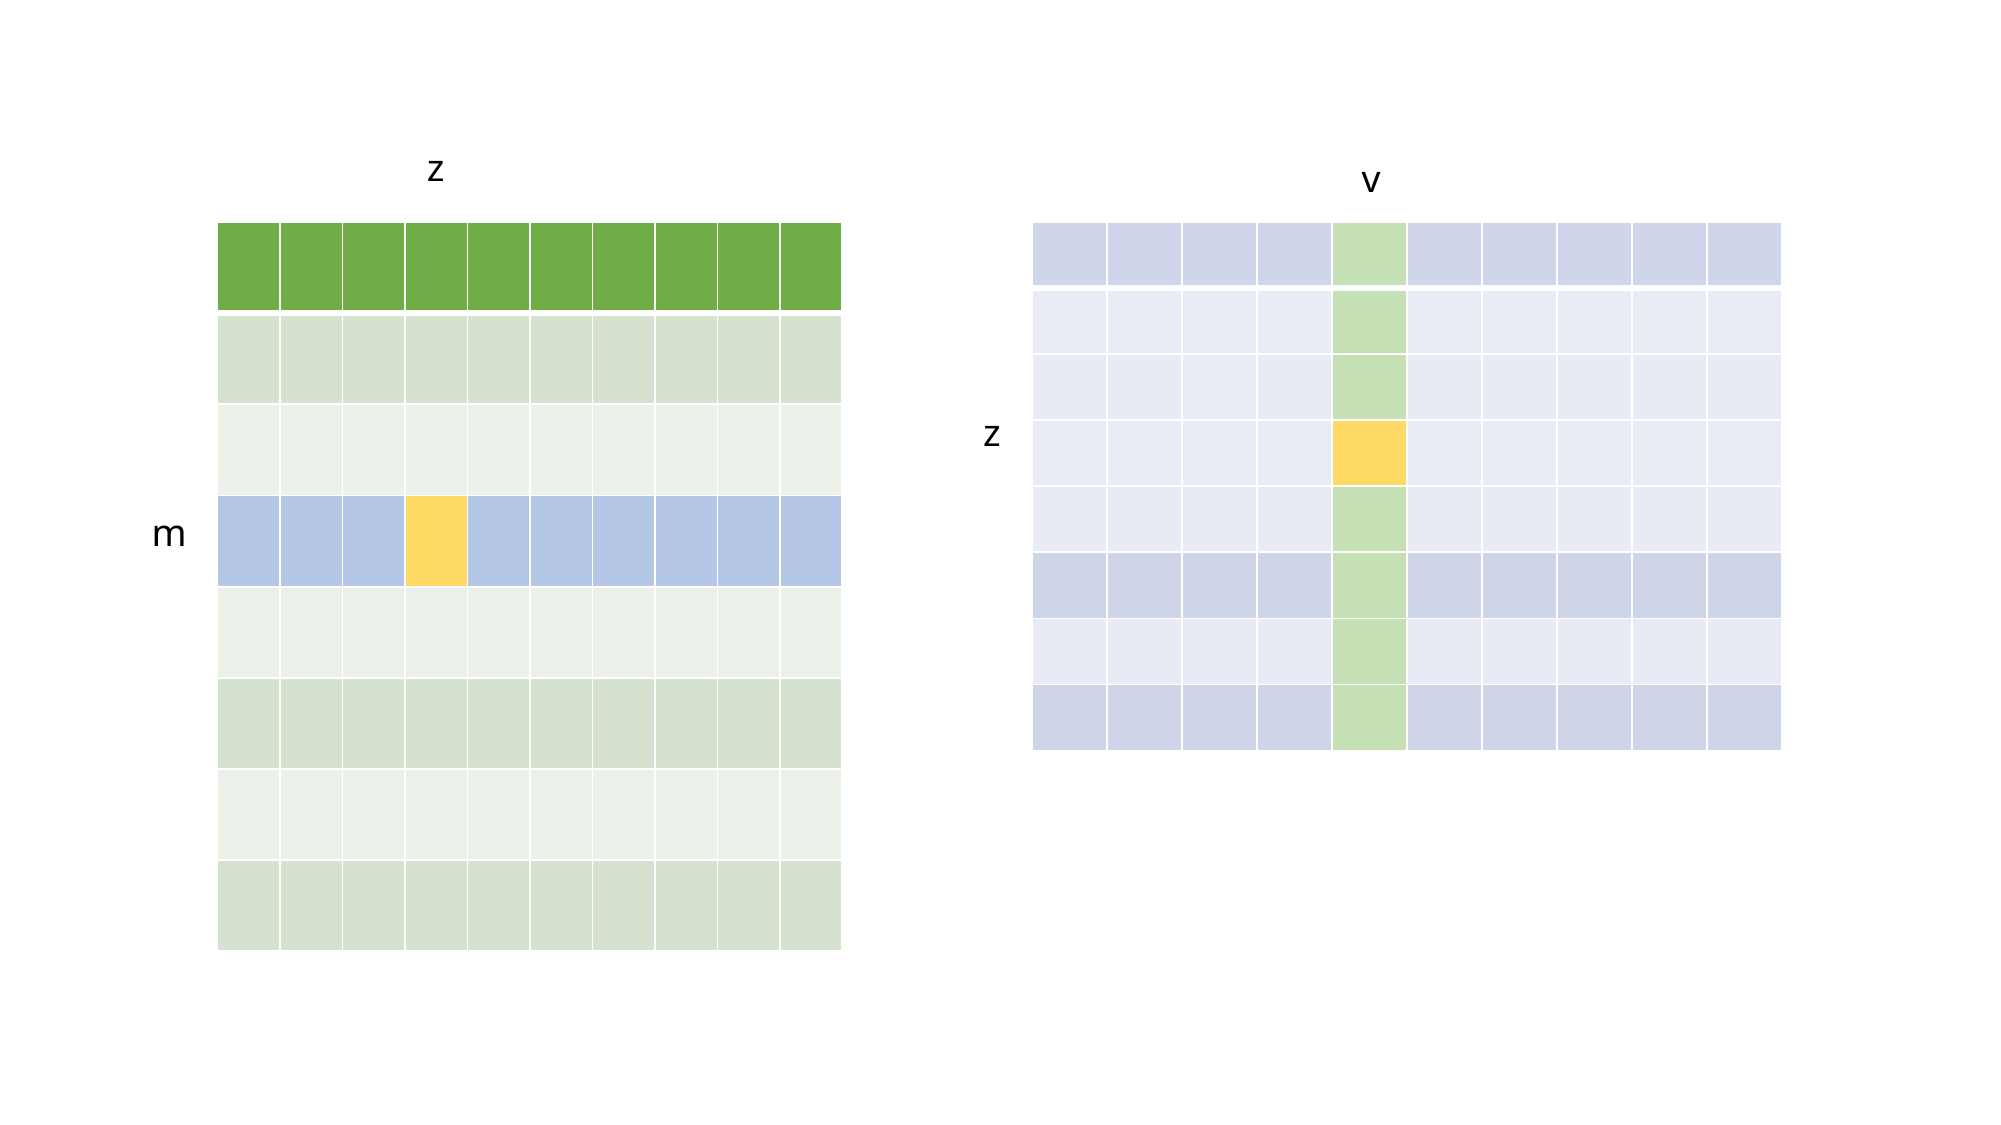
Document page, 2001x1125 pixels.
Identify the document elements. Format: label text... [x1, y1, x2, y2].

table_cell [281, 770, 342, 859]
table_header [468, 223, 529, 310]
table_cell [218, 679, 279, 768]
table_cell [1408, 291, 1481, 353]
table_cell [218, 770, 279, 859]
table_cell [1333, 553, 1406, 618]
table_cell [468, 679, 529, 768]
text_box v [1346, 147, 1396, 208]
table_cell [1258, 553, 1331, 618]
table_cell [718, 588, 779, 677]
table_cell [1258, 291, 1331, 353]
table_cell [406, 405, 467, 495]
table_cell [1033, 291, 1106, 353]
table_cell [1408, 487, 1481, 551]
table_cell [1483, 553, 1556, 618]
table_cell [1183, 685, 1256, 750]
table_header [781, 223, 841, 310]
table_cell [1558, 421, 1631, 485]
table_cell [281, 861, 342, 950]
table_cell [1408, 355, 1481, 419]
table_cell [1183, 553, 1256, 618]
table_cell [531, 316, 592, 403]
table_header [1108, 223, 1181, 285]
table_cell [468, 861, 529, 950]
table_cell [593, 316, 654, 403]
table_cell [656, 861, 717, 950]
table_cell [1333, 421, 1406, 485]
table_cell [1333, 487, 1406, 551]
table_cell [1708, 487, 1781, 551]
table_cell [1333, 355, 1406, 419]
table_cell [468, 770, 529, 859]
table_cell [1408, 553, 1481, 618]
table_cell [781, 588, 841, 677]
table_cell [1558, 291, 1631, 353]
table_cell [406, 588, 467, 677]
table_cell [406, 316, 467, 403]
table_header [718, 223, 779, 310]
table_cell [1258, 487, 1331, 551]
table_cell [281, 316, 342, 403]
table_cell [1033, 553, 1106, 618]
table_cell [531, 861, 592, 950]
table_cell [343, 496, 404, 586]
table_cell [468, 496, 529, 586]
table_cell [1633, 355, 1706, 419]
text_box z [412, 136, 460, 197]
table_cell [1633, 421, 1706, 485]
table_cell [1258, 685, 1331, 750]
table_cell [781, 679, 841, 768]
text_box z [968, 401, 1016, 461]
table_cell [781, 770, 841, 859]
table_cell [1183, 291, 1256, 353]
table_cell [1708, 619, 1781, 684]
table_cell [531, 405, 592, 495]
table_cell [1558, 553, 1631, 618]
table_cell [593, 679, 654, 768]
table_cell [531, 588, 592, 677]
table_cell [281, 588, 342, 677]
table_cell [218, 496, 279, 586]
table_cell [1708, 291, 1781, 353]
table_cell [406, 770, 467, 859]
table_header [1558, 223, 1631, 285]
table_cell [593, 770, 654, 859]
table_cell [1633, 553, 1706, 618]
table_cell [1633, 619, 1706, 684]
table_cell [656, 588, 717, 677]
table_header [531, 223, 592, 310]
table_cell [343, 316, 404, 403]
table_cell [718, 861, 779, 950]
table_cell [343, 861, 404, 950]
table_cell [1183, 619, 1256, 684]
table_cell [1033, 487, 1106, 551]
table_cell [1483, 355, 1556, 419]
table_cell [718, 316, 779, 403]
table_cell [718, 496, 779, 586]
table_cell [1558, 685, 1631, 750]
table_header [343, 223, 404, 310]
table_cell [531, 496, 592, 586]
table_cell [1258, 421, 1331, 485]
table_header [1708, 223, 1781, 285]
table_cell [781, 496, 841, 586]
table_cell [781, 405, 841, 495]
table_cell [1483, 487, 1556, 551]
table_cell [656, 405, 717, 495]
table_cell [1483, 619, 1556, 684]
table_cell [1558, 355, 1631, 419]
text_box m [136, 501, 202, 562]
table_cell [593, 496, 654, 586]
table_cell [1483, 421, 1556, 485]
table_cell [781, 861, 841, 950]
table_cell [406, 679, 467, 768]
table_cell [1408, 421, 1481, 485]
table_cell [1108, 685, 1181, 750]
table_cell [1408, 685, 1481, 750]
table_cell [1333, 291, 1406, 353]
table_cell [718, 679, 779, 768]
table_header [406, 223, 467, 310]
table_cell [593, 405, 654, 495]
table_cell [531, 679, 592, 768]
table_cell [343, 770, 404, 859]
table_header [1258, 223, 1331, 285]
table_cell [1483, 291, 1556, 353]
table_cell [1033, 619, 1106, 684]
table_cell [406, 496, 467, 586]
table_cell [343, 405, 404, 495]
table_cell [781, 316, 841, 403]
table_cell [1258, 355, 1331, 419]
table_cell [1183, 421, 1256, 485]
table_cell [343, 588, 404, 677]
table_cell [218, 588, 279, 677]
table_cell [1708, 685, 1781, 750]
table_cell [1033, 421, 1106, 485]
table_cell [1108, 291, 1181, 353]
table_cell [406, 861, 467, 950]
table_cell [656, 316, 717, 403]
table_cell [718, 770, 779, 859]
table_cell [281, 679, 342, 768]
table_cell [1108, 619, 1181, 684]
table_cell [531, 770, 592, 859]
table_cell [593, 861, 654, 950]
table_header [1408, 223, 1481, 285]
table_cell [1558, 487, 1631, 551]
table_cell [281, 405, 342, 495]
table_cell [218, 861, 279, 950]
table_cell [1483, 685, 1556, 750]
table_header [1483, 223, 1556, 285]
table_cell [343, 679, 404, 768]
table_cell [1108, 487, 1181, 551]
table_cell [468, 405, 529, 495]
table_cell [1183, 355, 1256, 419]
table_cell [1033, 355, 1106, 419]
table_cell [1333, 619, 1406, 684]
table_cell [1108, 355, 1181, 419]
table_cell [1258, 619, 1331, 684]
table_cell [1708, 421, 1781, 485]
table_cell [718, 405, 779, 495]
table_cell [468, 588, 529, 677]
table_cell [593, 588, 654, 677]
table_header [1183, 223, 1256, 285]
table_cell [656, 496, 717, 586]
table_cell [281, 496, 342, 586]
table_cell [218, 405, 279, 495]
table_cell [1708, 355, 1781, 419]
table_cell [656, 679, 717, 768]
table_cell [1183, 487, 1256, 551]
table_header [1633, 223, 1706, 285]
table_cell [218, 316, 279, 403]
table_cell [468, 316, 529, 403]
table_header [281, 223, 342, 310]
table_cell [1108, 553, 1181, 618]
table_cell [1033, 685, 1106, 750]
table_cell [1408, 619, 1481, 684]
table_header [1033, 223, 1106, 285]
table_header [218, 223, 279, 310]
table_cell [1108, 421, 1181, 485]
table_cell [1633, 487, 1706, 551]
table_header [1333, 223, 1406, 285]
table_cell [1558, 619, 1631, 684]
table_cell [656, 770, 717, 859]
table_cell [1708, 553, 1781, 618]
table_cell [1333, 685, 1406, 750]
table_header [593, 223, 654, 310]
table_cell [1633, 685, 1706, 750]
table_header [656, 223, 717, 310]
table_cell [1633, 291, 1706, 353]
